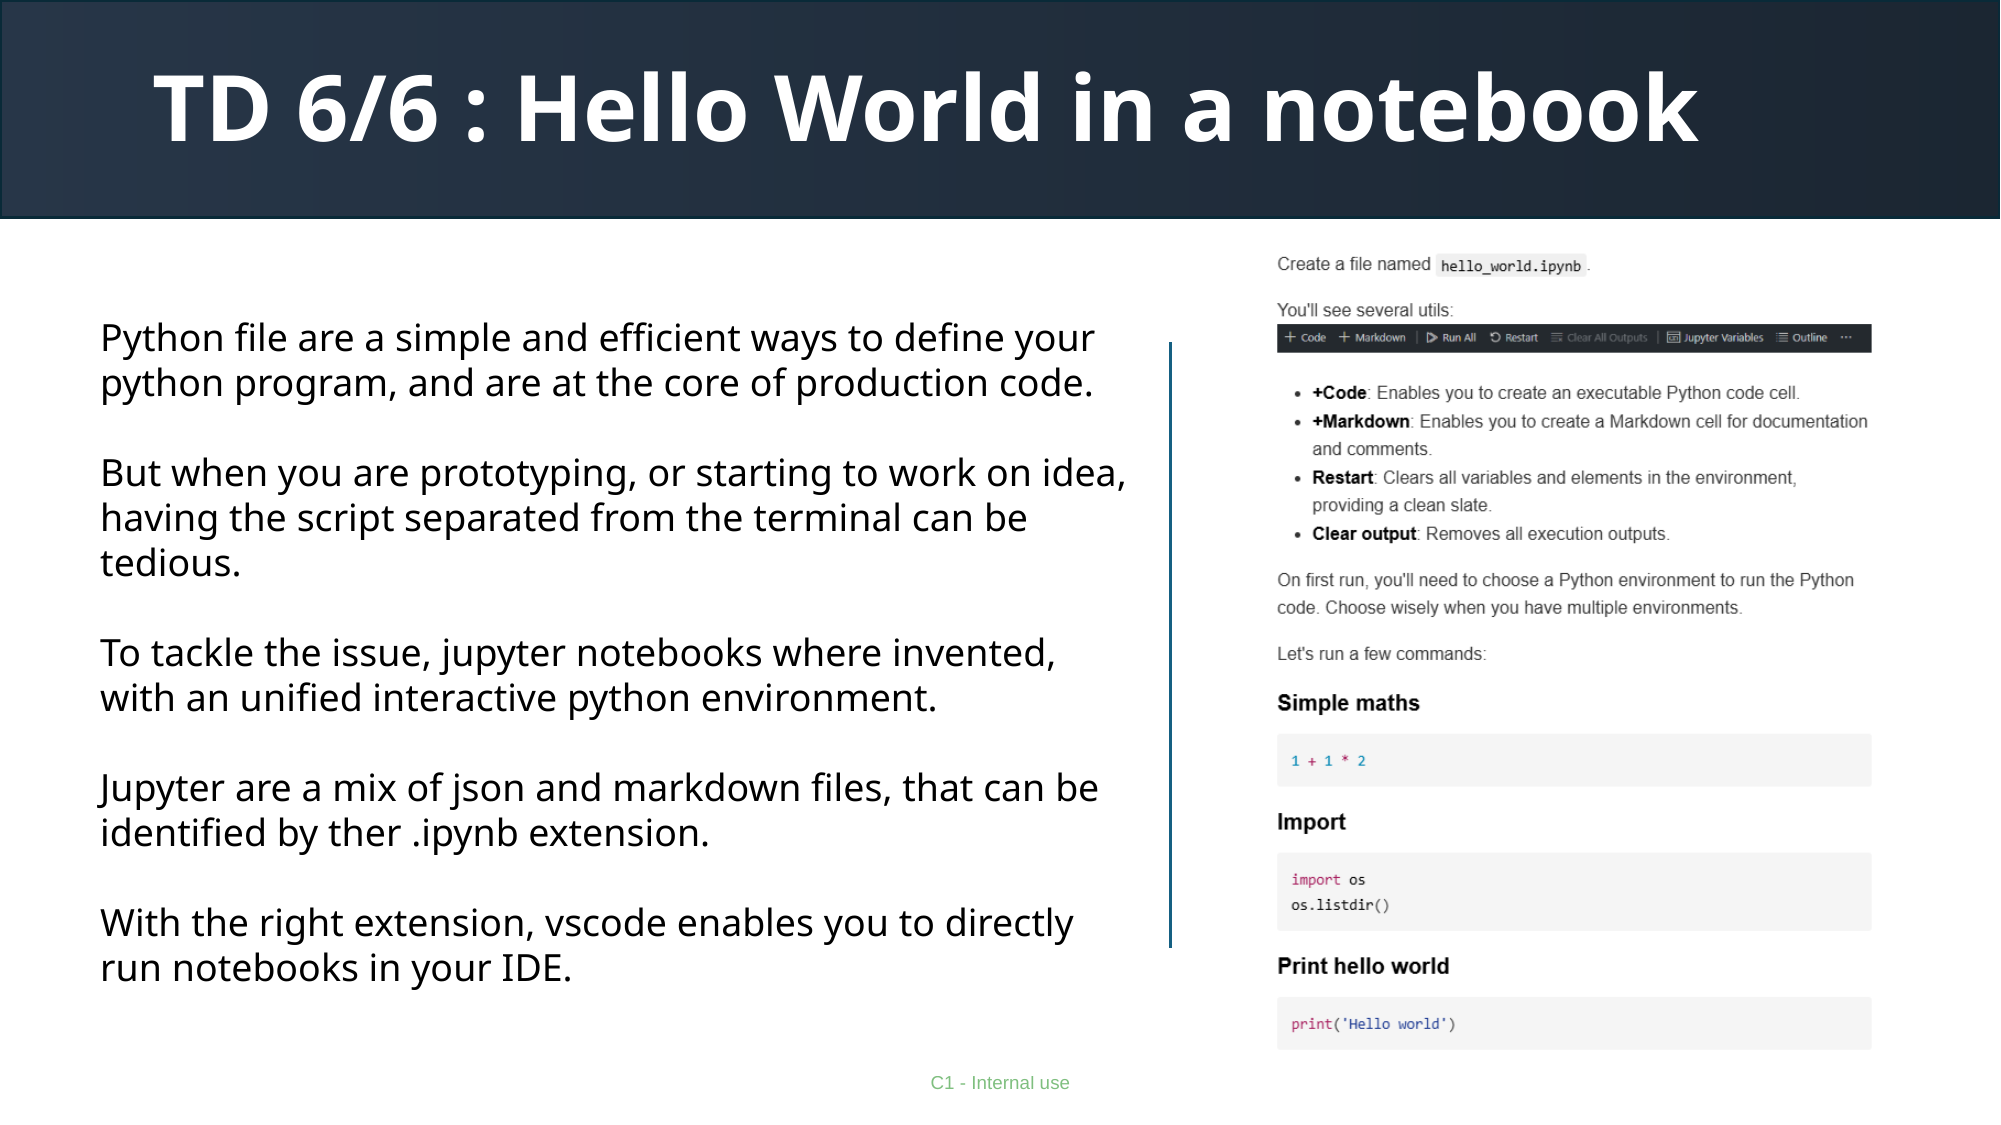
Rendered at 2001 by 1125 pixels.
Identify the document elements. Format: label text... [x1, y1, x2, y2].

title TD 6/6 : Hello World in a notebook [137, 3, 2000, 221]
picture [1262, 236, 1898, 1073]
text_box [0, 0, 2000, 219]
text_box Python file are a simple and efficient ways to define your python program, and are at the core of production code. But when you are prototyping, or starting to work on idea, having the script separated from the terminal can be tedious. To tackle the issue, jupyter notebooks where invented, with an unified interactive python environment. Jupyter are a mix of json and markdown files, that can be identified by ther .ipynb extension. With the right extension, vscode enables you to directly run notebooks in your IDE. [85, 306, 1146, 1041]
